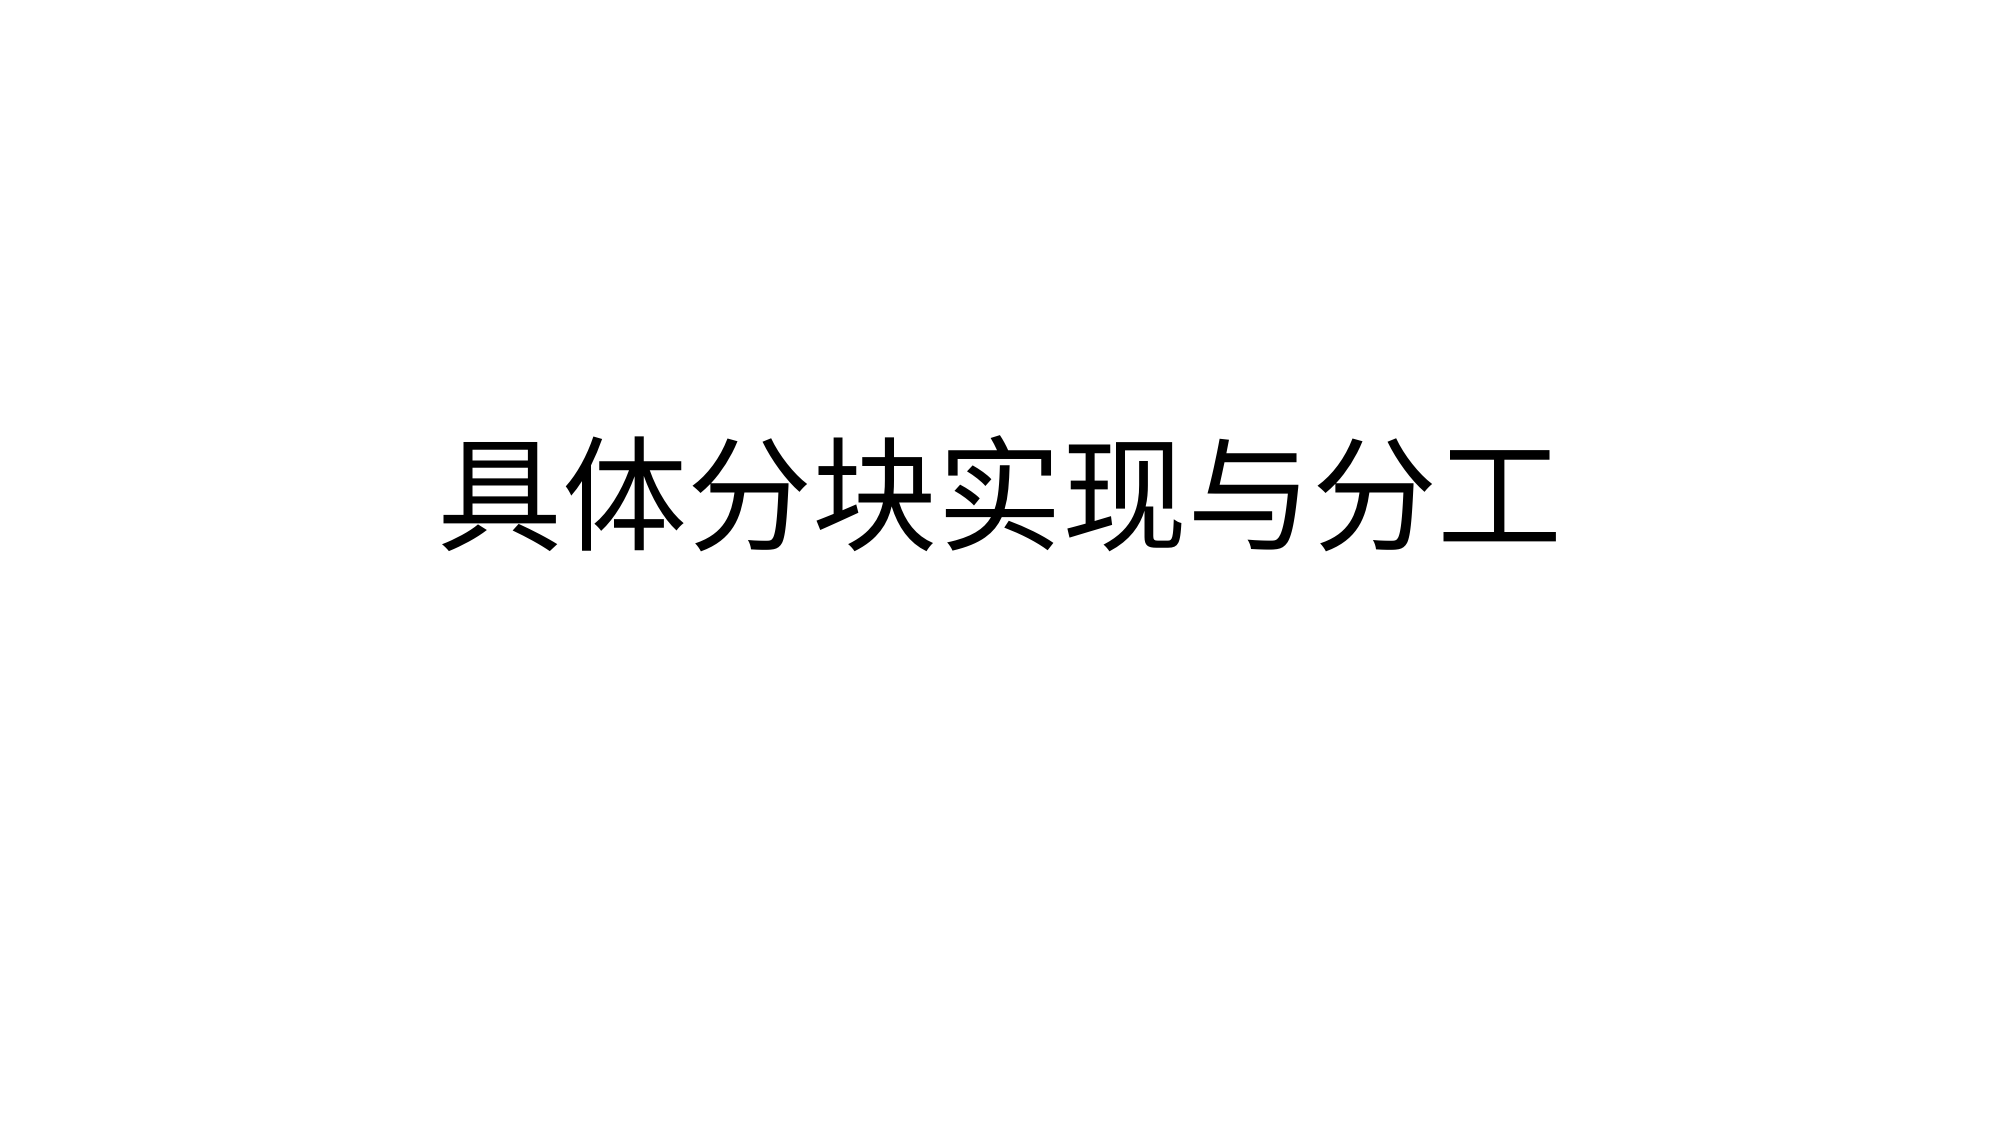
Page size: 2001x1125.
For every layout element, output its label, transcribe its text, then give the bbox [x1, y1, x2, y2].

title 具体分块实现与分工 [249, 184, 1750, 576]
